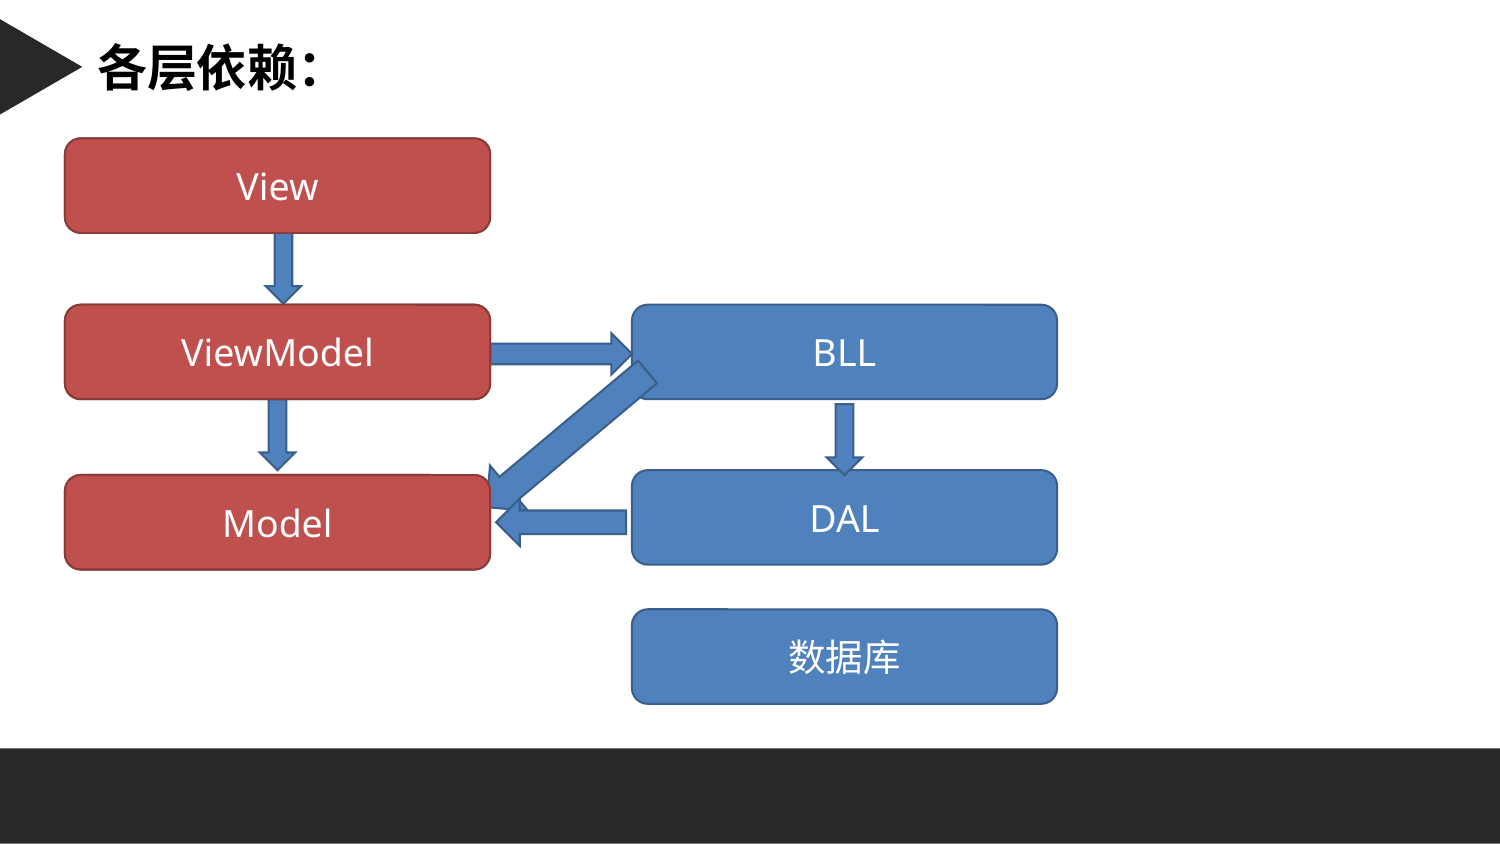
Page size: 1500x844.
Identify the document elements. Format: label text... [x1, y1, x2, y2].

text_box [494, 496, 628, 549]
text_box [263, 234, 304, 303]
text_box [487, 359, 659, 510]
text_box View [63, 137, 492, 234]
text_box 各层依赖： [82, 29, 363, 104]
text_box BLL [630, 303, 1059, 401]
text_box ViewModel [63, 303, 492, 401]
text_box [0, 19, 83, 115]
text_box [824, 403, 865, 477]
text_box DAL [630, 469, 1059, 566]
text_box 数据库 [630, 608, 1059, 705]
text_box [257, 401, 298, 472]
text_box [0, 748, 1500, 844]
text_box [492, 330, 634, 378]
text_box Model [63, 473, 492, 571]
